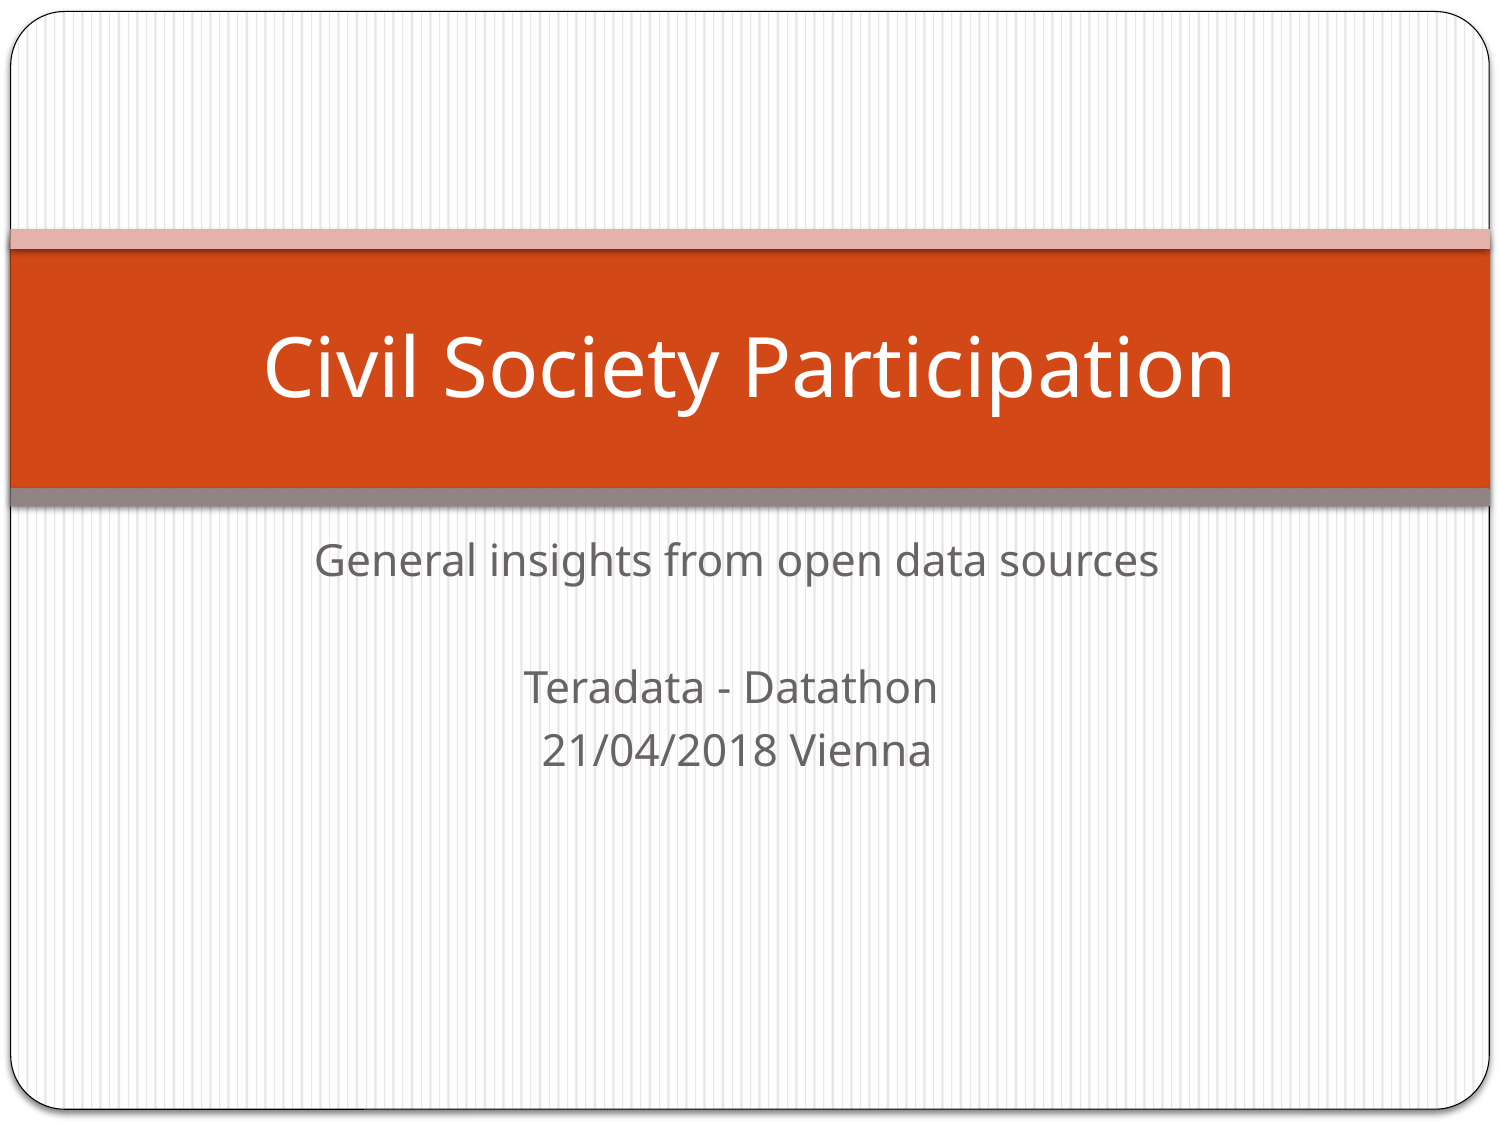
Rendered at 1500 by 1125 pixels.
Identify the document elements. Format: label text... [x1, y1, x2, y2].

subtitle General insights from open data sources Teradata - Datathon 21/04/2018 Vienna [212, 525, 1263, 788]
title Civil Society Participation [75, 247, 1425, 489]
